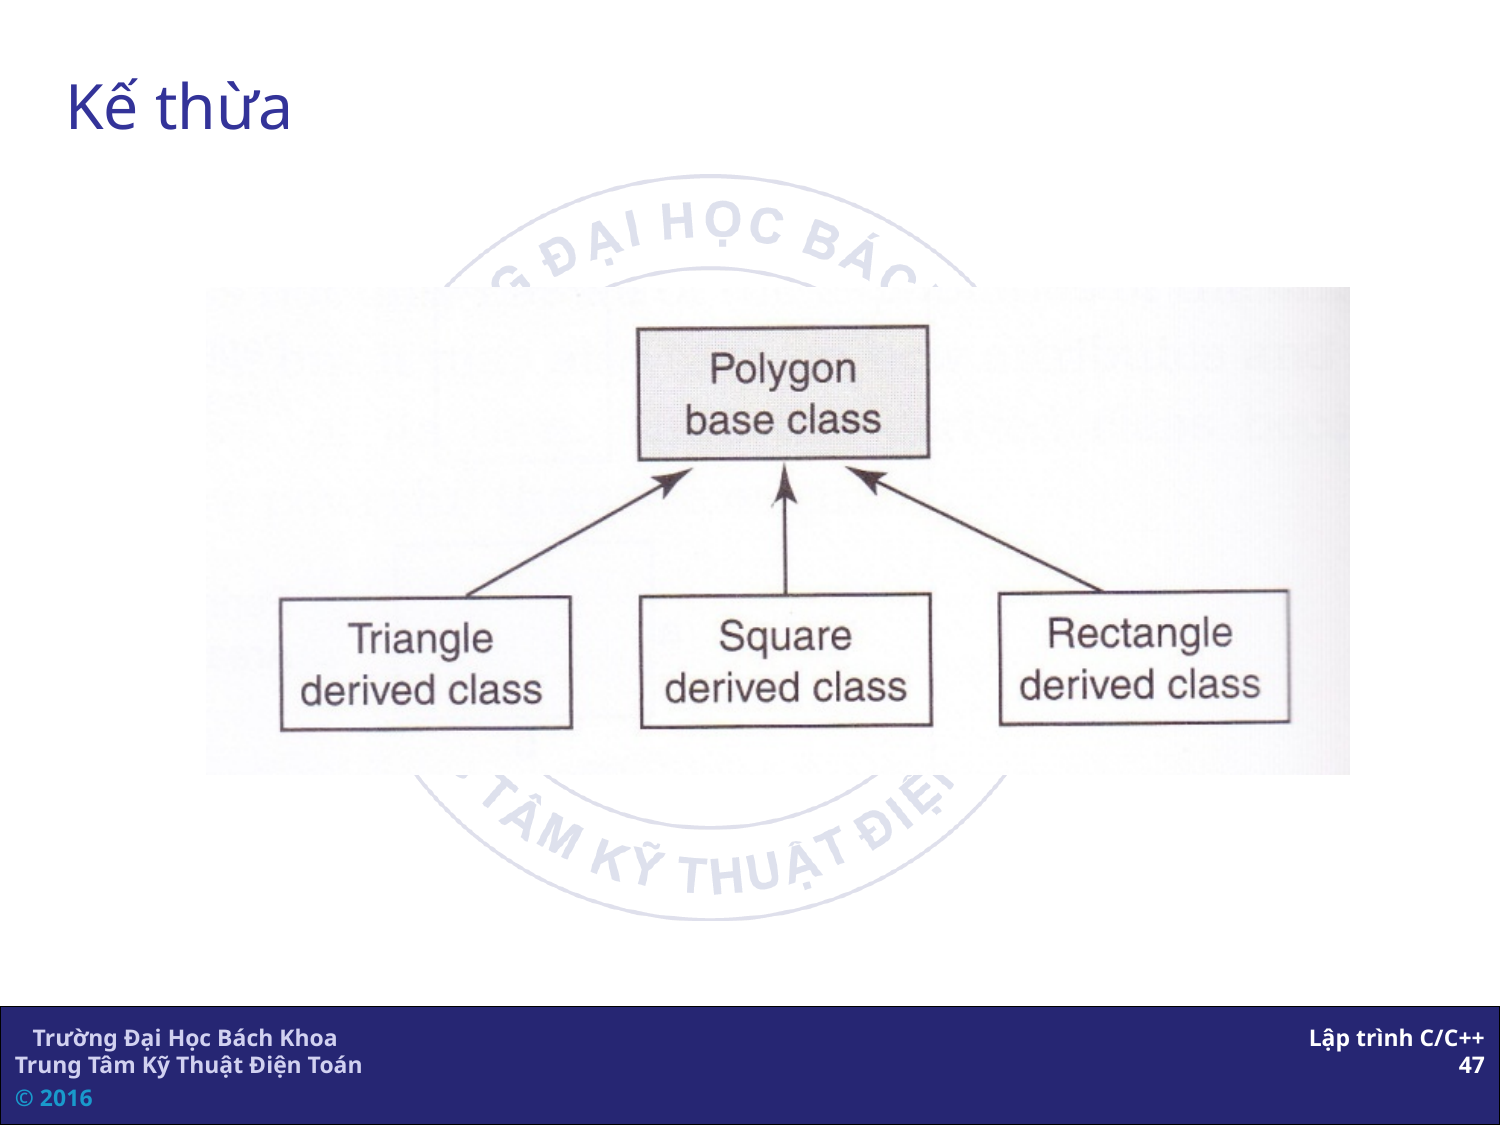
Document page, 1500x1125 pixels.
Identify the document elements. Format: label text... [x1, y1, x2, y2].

title Kế thừa [50, 12, 1463, 150]
picture [206, 174, 1351, 921]
